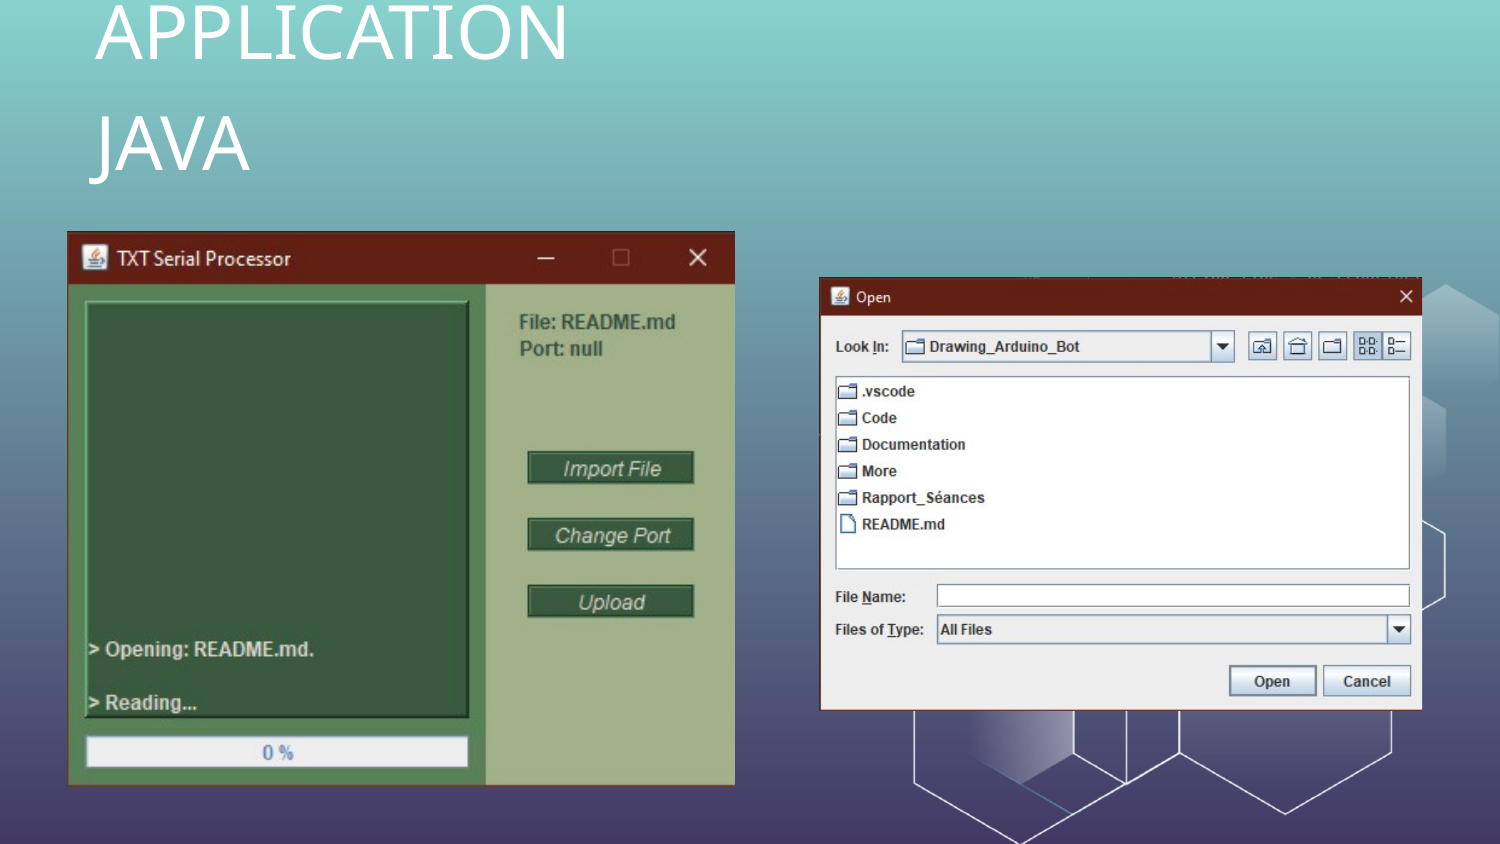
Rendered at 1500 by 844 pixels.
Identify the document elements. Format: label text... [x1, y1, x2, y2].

picture [66, 230, 736, 788]
picture [818, 277, 1498, 844]
title APPLICATION JAVA [80, 94, 689, 205]
